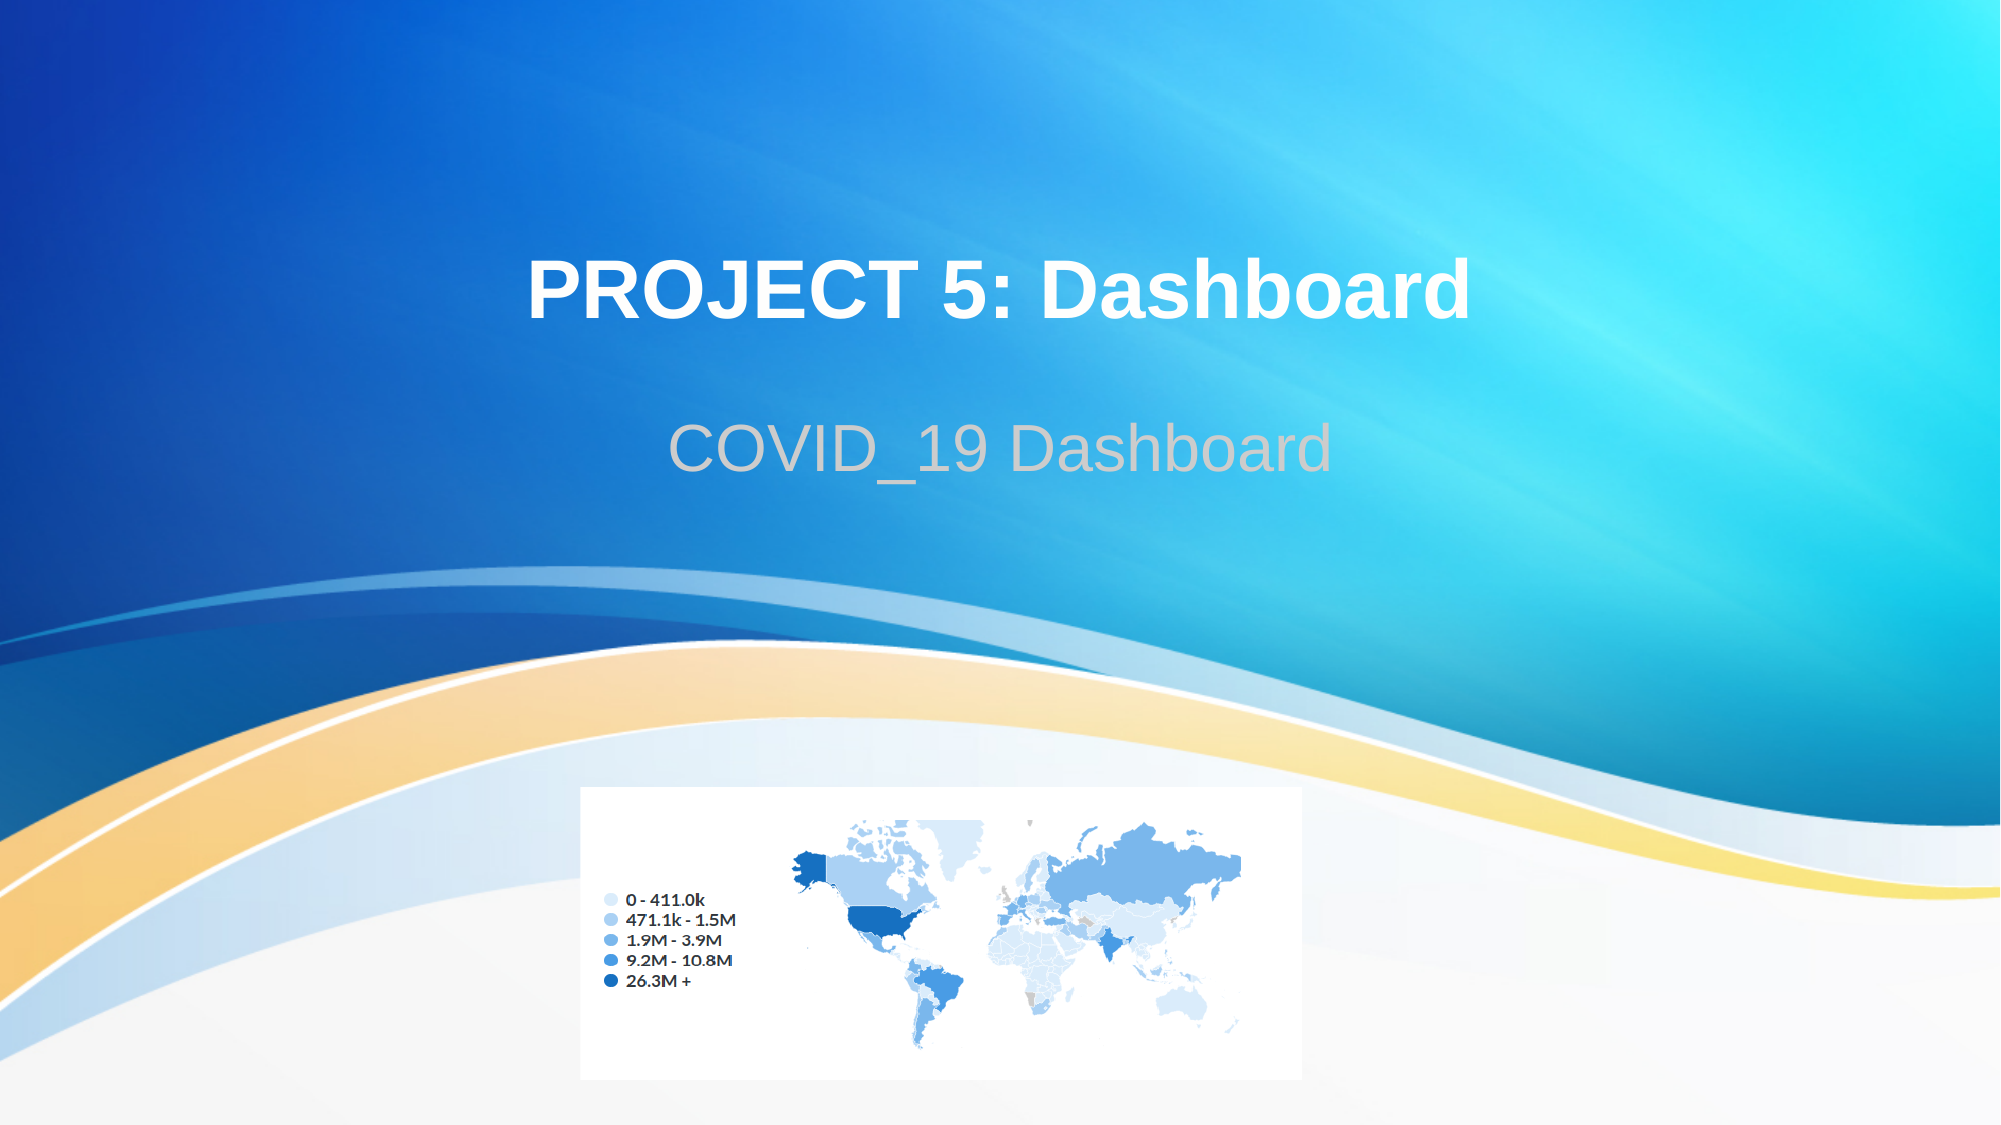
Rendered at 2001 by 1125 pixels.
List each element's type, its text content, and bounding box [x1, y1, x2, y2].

picture [0, 0, 2001, 1125]
subtitle COVID_19 Dashboard [102, 397, 1900, 686]
title PROJECT 5: Dashboard [102, 196, 1898, 375]
